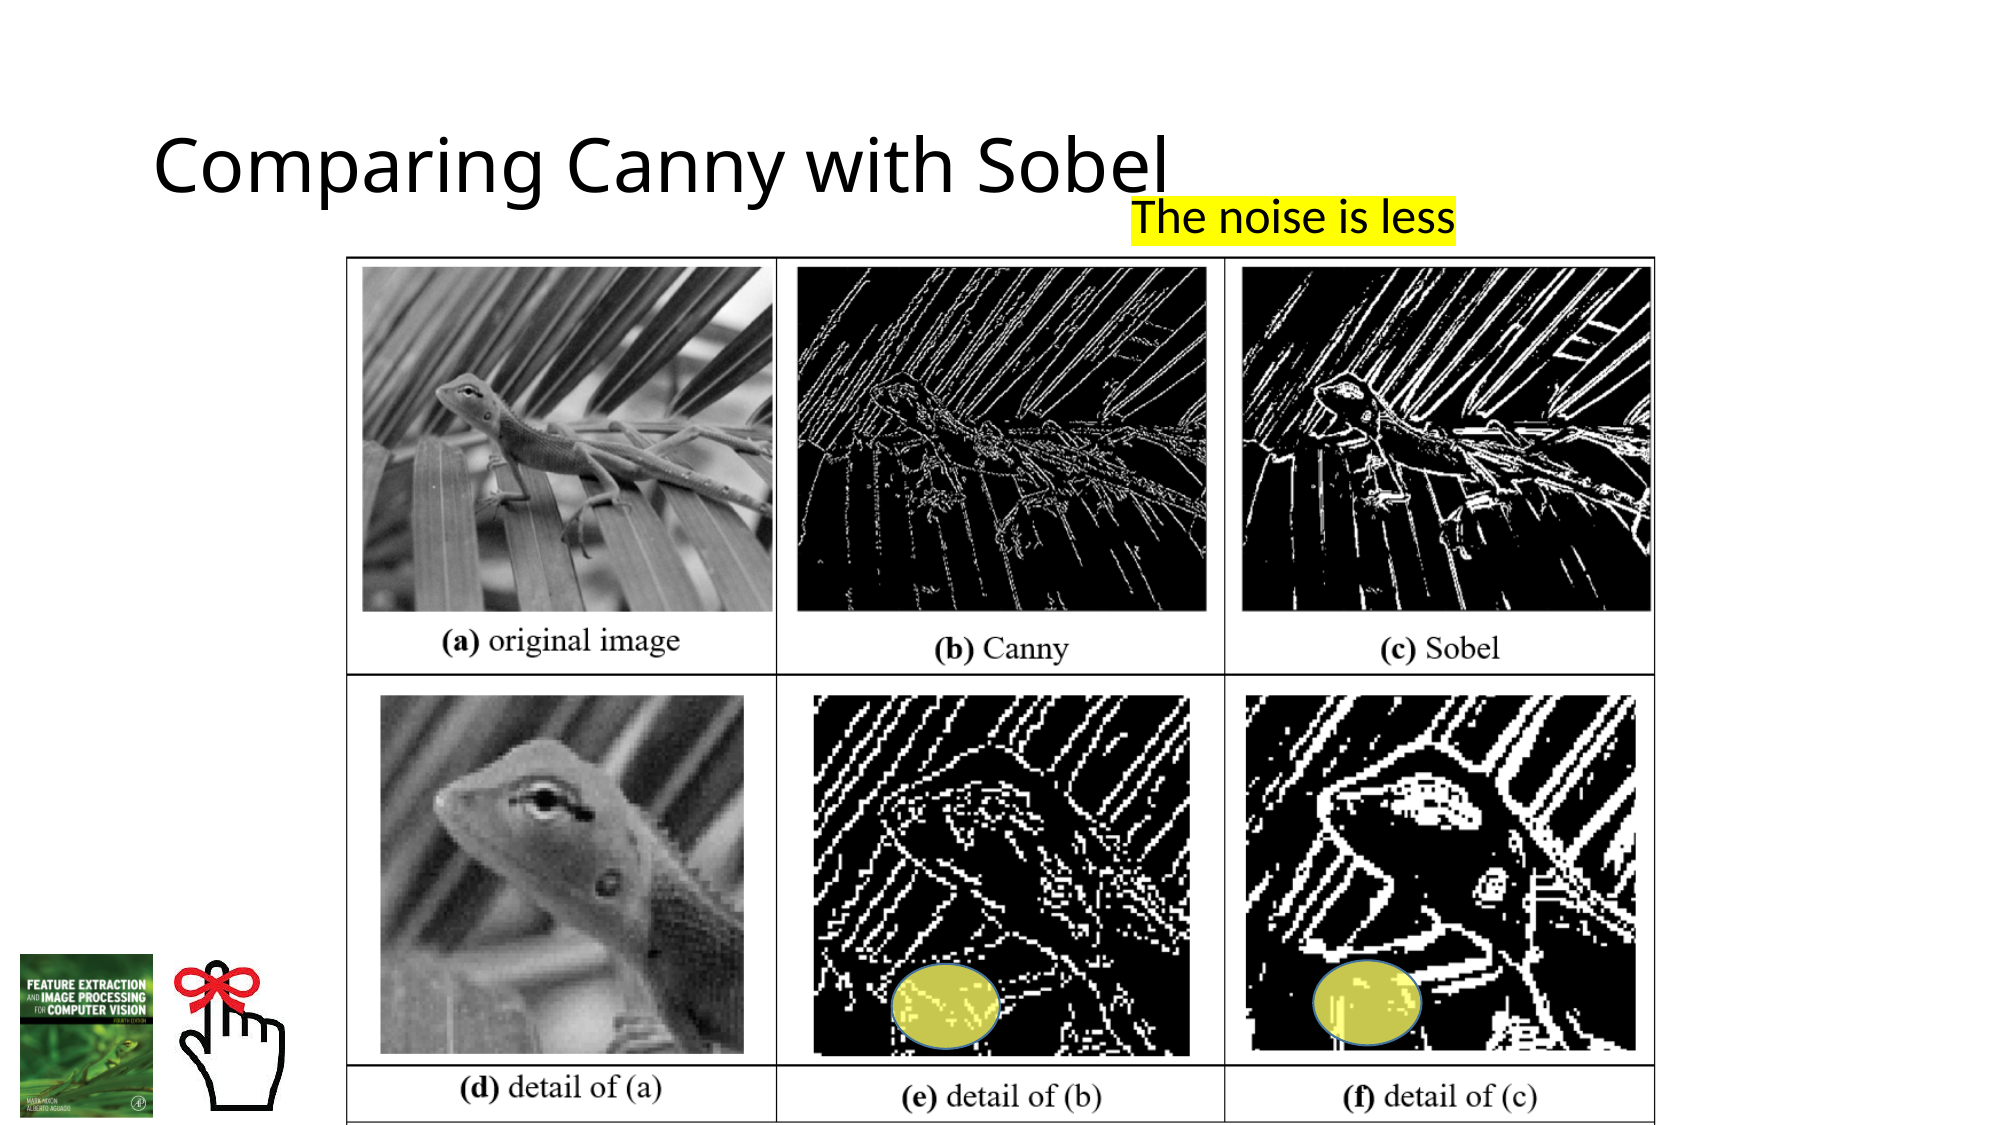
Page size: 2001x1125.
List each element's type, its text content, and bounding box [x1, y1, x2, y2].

text_box The noise is less [1101, 175, 1486, 251]
title Comparing Canny with Sobel [137, 59, 1863, 278]
picture [20, 954, 153, 1118]
picture [337, 252, 1669, 1125]
picture [174, 960, 285, 1111]
